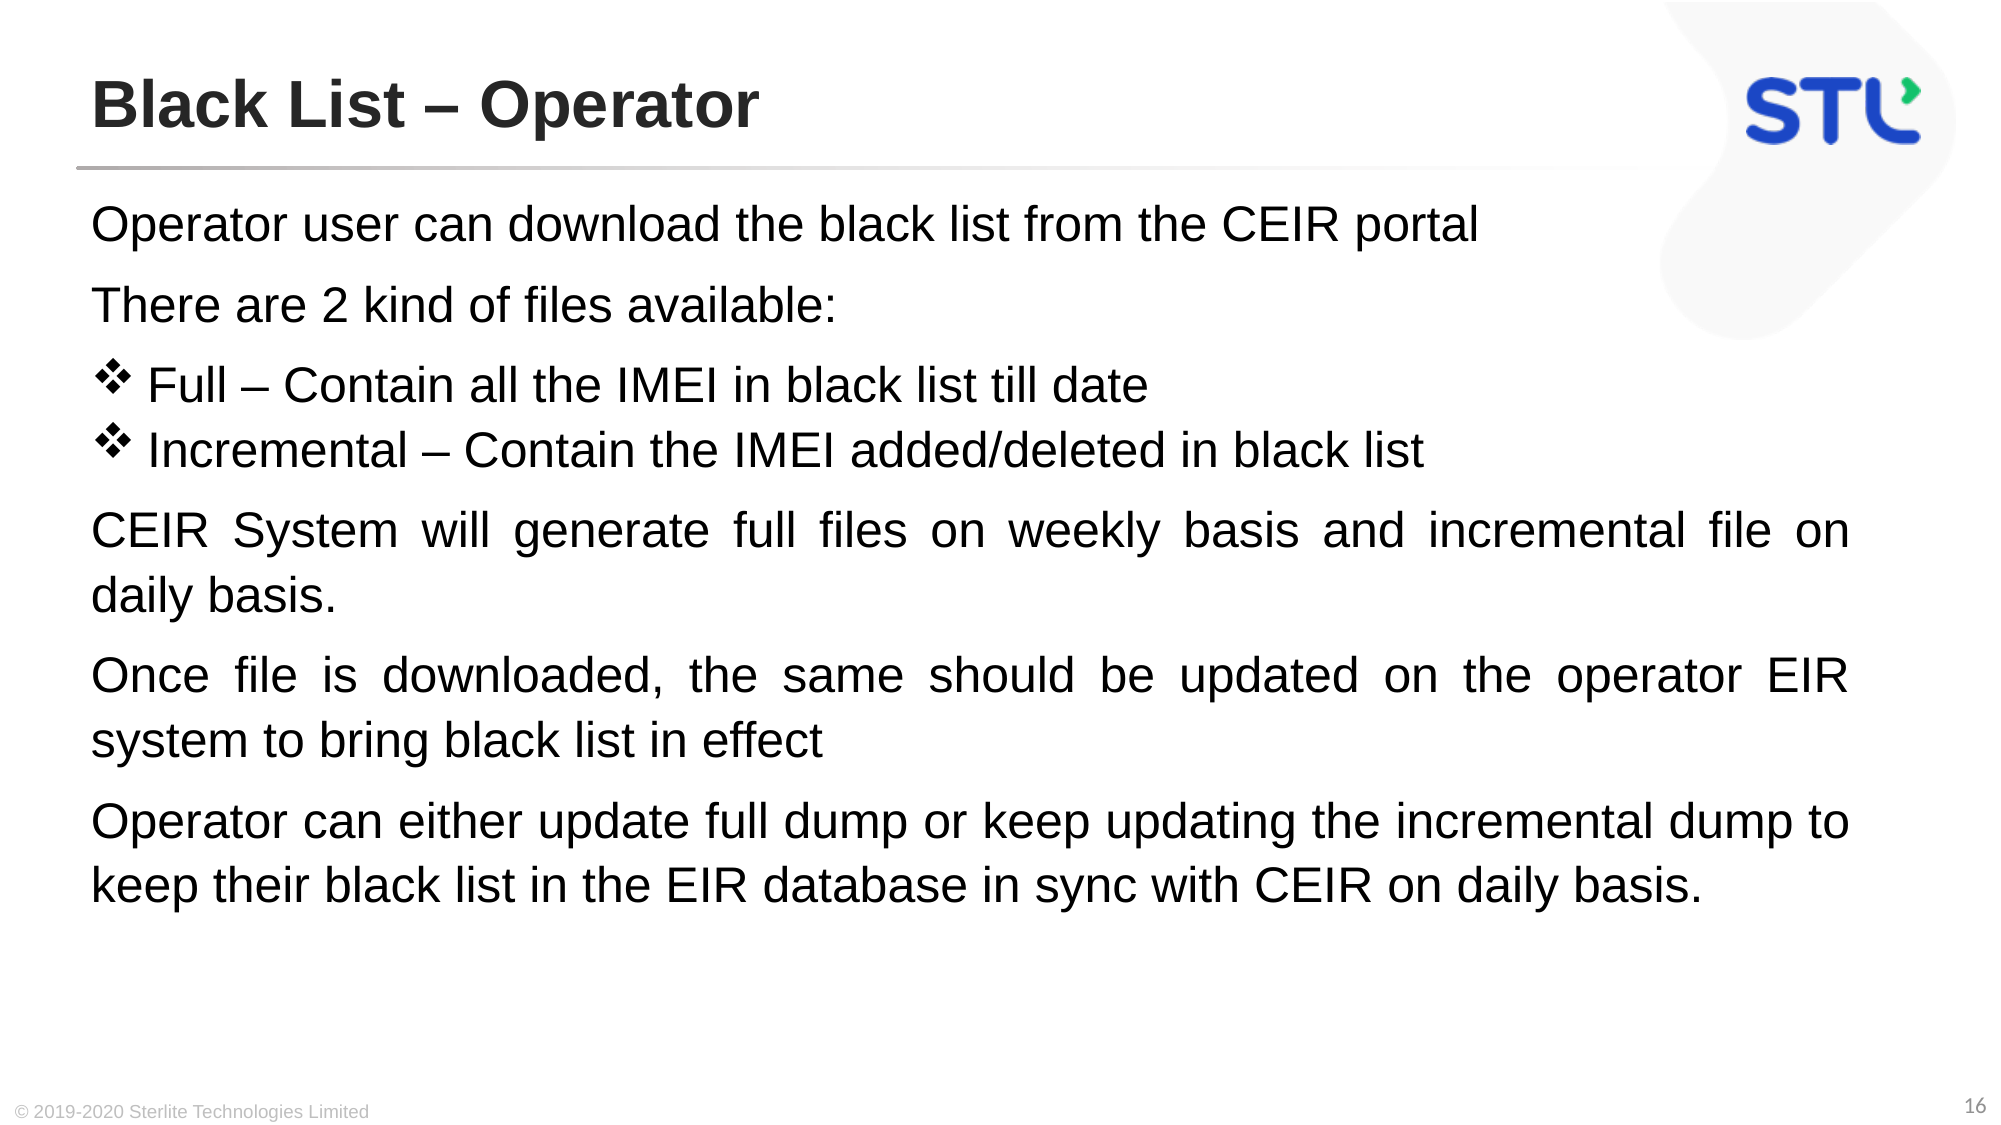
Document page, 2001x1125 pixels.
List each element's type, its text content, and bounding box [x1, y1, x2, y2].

footer © 2019-2020 Sterlite Technologies Limited [0, 1083, 455, 1125]
slide_number 16 [1955, 1083, 1997, 1122]
text_box Operator user can download the black list from the CEIR portal There are 2 kind of files available: Full – Contain all the IMEI in black list till date Incremental – Contain the IMEI added/deleted in black list CEIR System will generate full files on weekly basis and incremental file on daily basis. Once file is downloaded, the same should be updated on the operator EIR system to bring black list in effect Operator can either update full dump or keep updating the incremental dump to keep their black list in the EIR database in sync with CEIR on daily basis. [76, 179, 1866, 920]
picture [1746, 77, 1921, 145]
title Black List – Operator [76, 35, 1564, 167]
